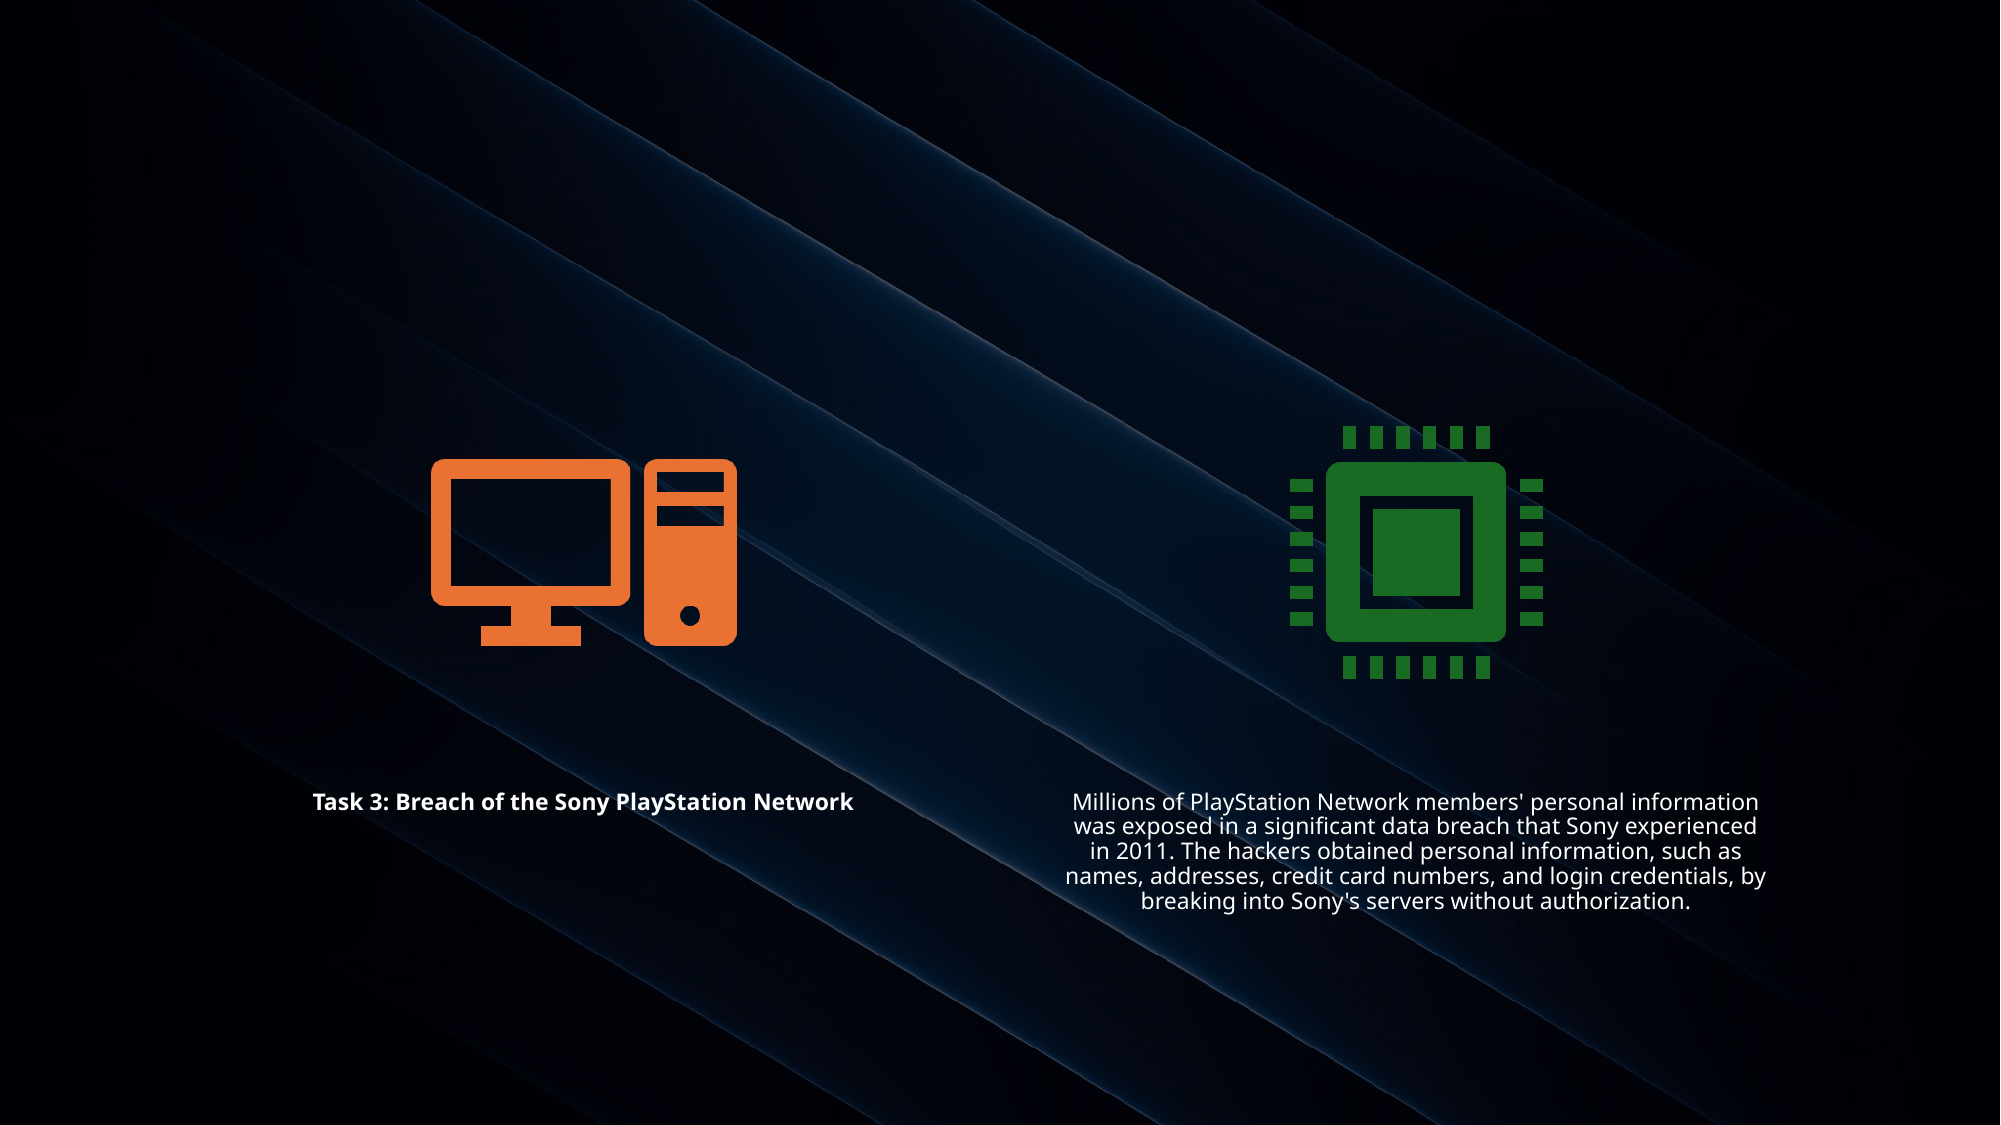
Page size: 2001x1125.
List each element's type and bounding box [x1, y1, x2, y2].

text_box [136, 298, 1863, 1014]
picture [0, 0, 2000, 1125]
